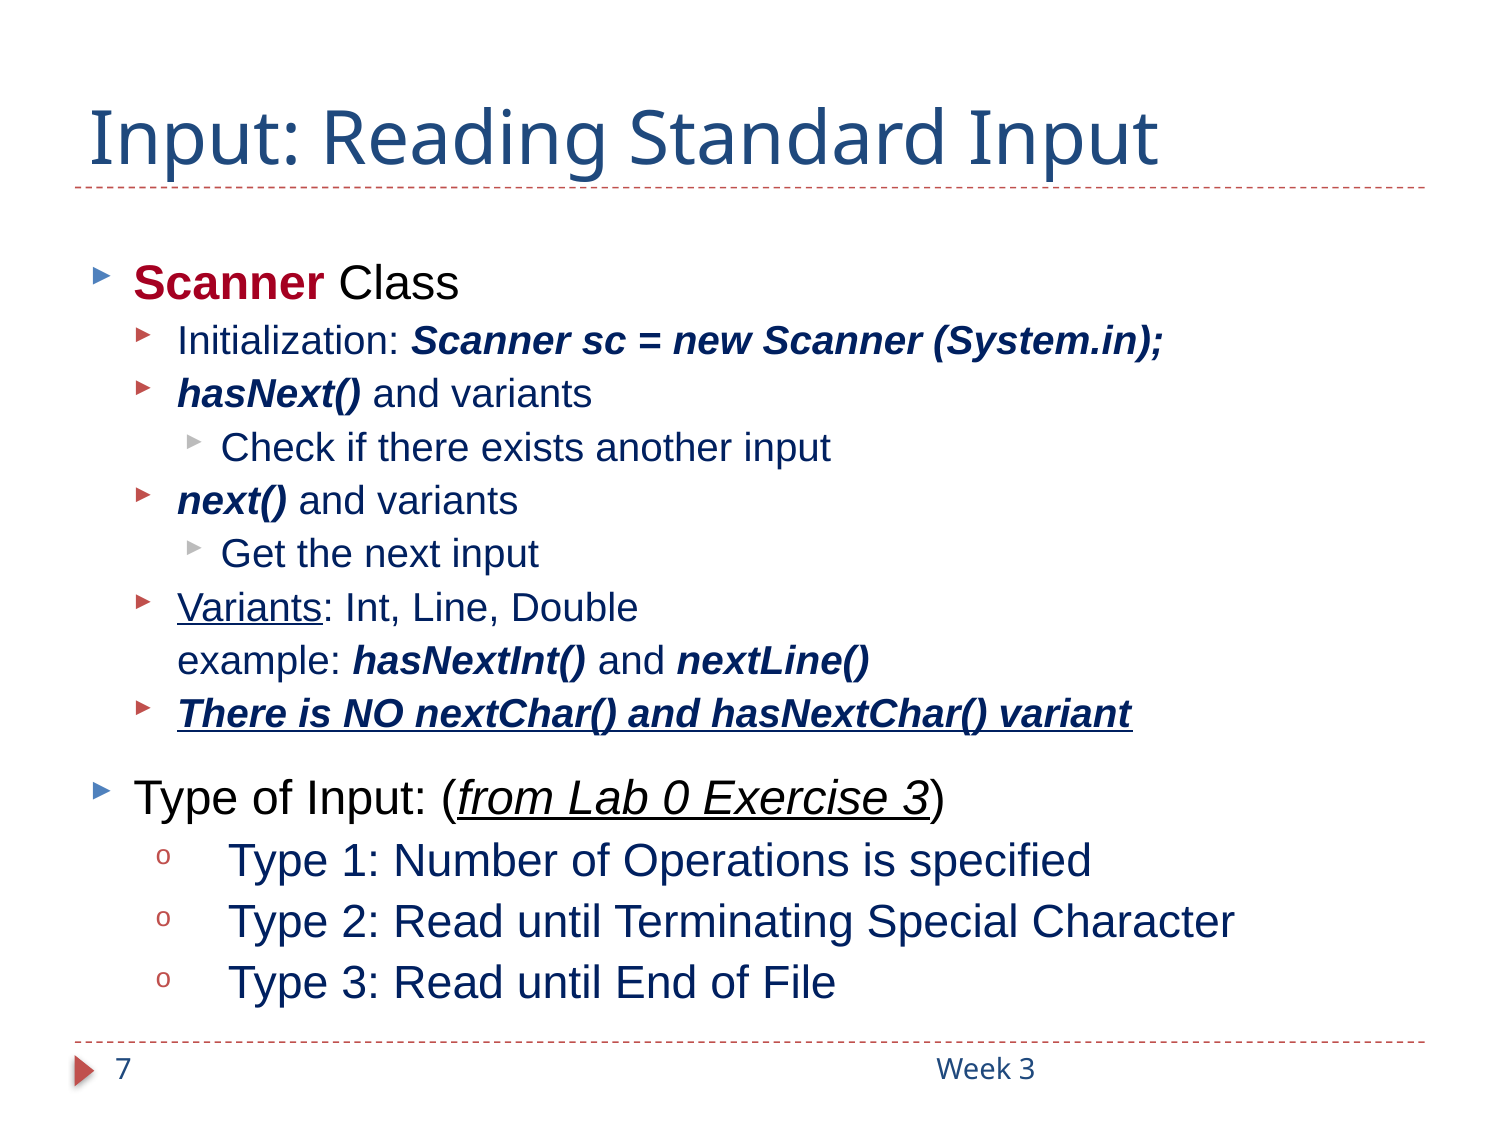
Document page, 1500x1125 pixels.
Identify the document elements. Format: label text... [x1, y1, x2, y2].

slide_number 7 [100, 1042, 426, 1103]
title Input: Reading Standard Input [75, 24, 1425, 188]
footer Week 3 [475, 1042, 1051, 1103]
list Scanner Class Initialization: Scanner sc = new Scanner (System.in); hasNext() and variants Check if there exists another input next() and variants Get the next input Variants: Int, Line, Double example: hasNextInt() and nextLine() There is NO nextChar() and hasNextChar() variant Type of Input: (from Lab 0 Exercise 3) Type 1: Number of Operations is specified Type 2: Read until Terminating Special Character Type 3: Read until End of File [75, 231, 1425, 1024]
